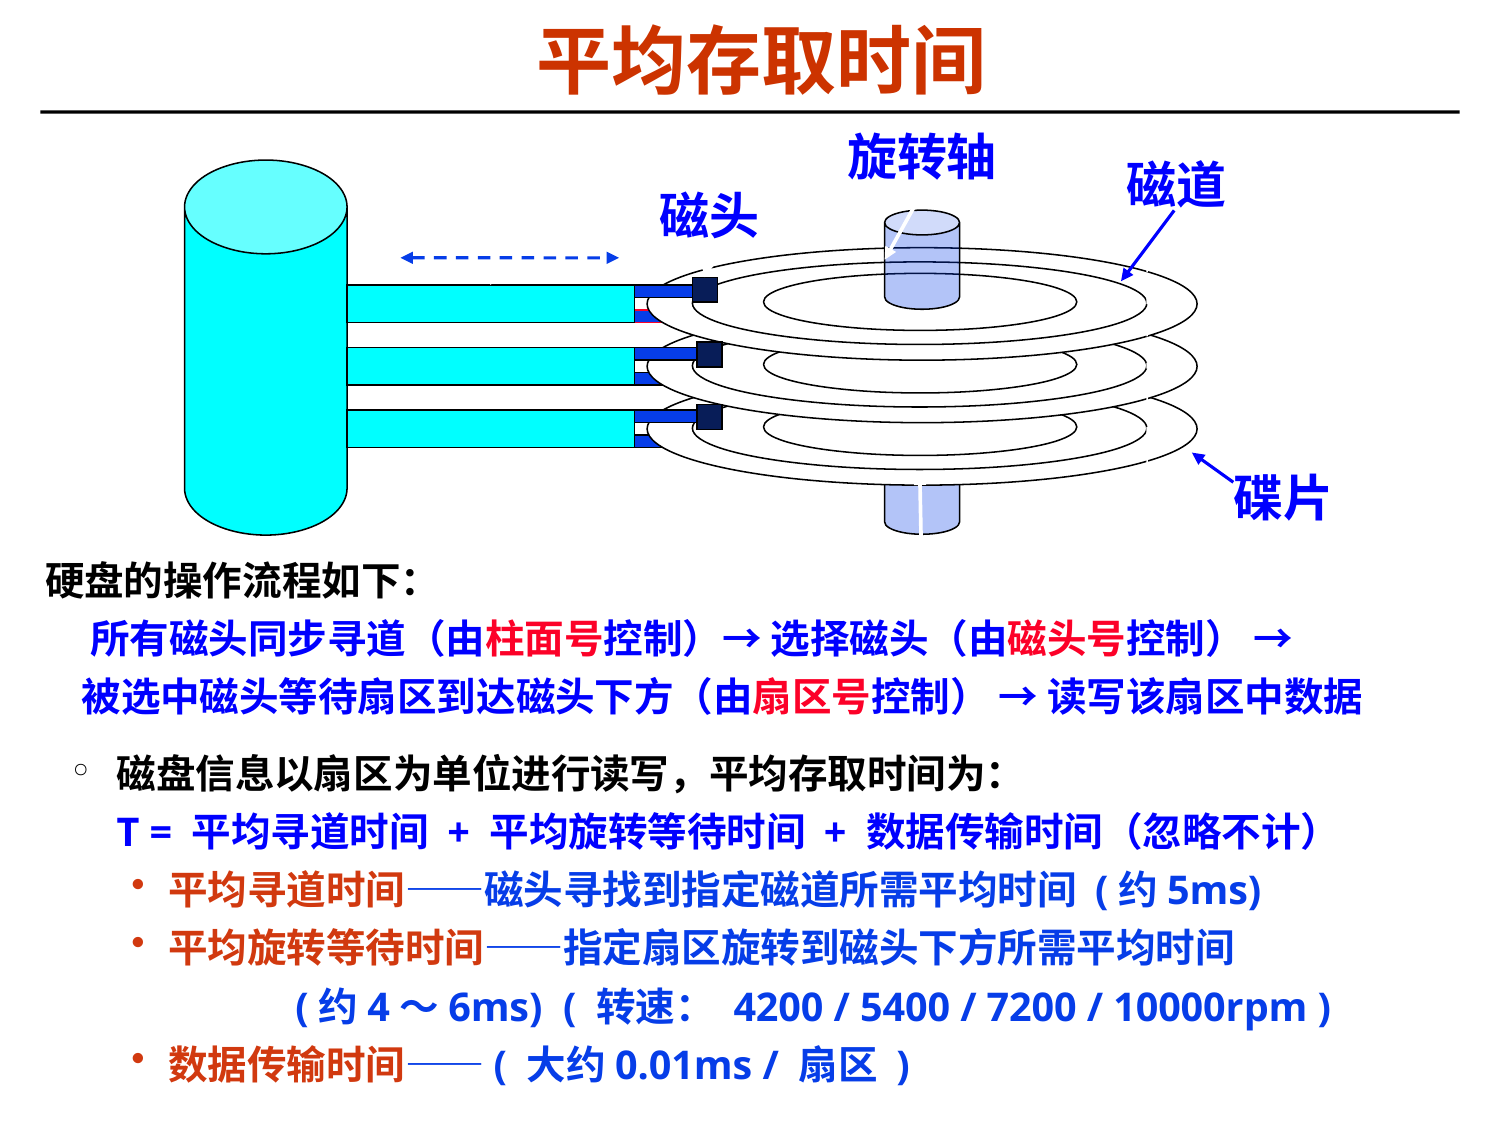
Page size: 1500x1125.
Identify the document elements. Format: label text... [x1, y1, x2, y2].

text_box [184, 117, 1387, 598]
list 磁盘信息以扇区为单位进行读写，平均存取时间为： T = 平均寻道时间 + 平均旋转等待时间 + 数据传输时间（忽略不计） 平均寻道时间——磁头寻找到指定磁道所需平均时间 (约5ms) 平均旋转等待时间——指定扇区旋转到磁头下方所需平均时间 (约4～6ms) ( 转速： 4200 / 5400 / 7200 / 10000rpm ) 数据传输时间——( 大约0.01ms / 扇区 ) [62, 739, 1456, 1096]
title 平均存取时间 [38, 21, 1484, 108]
text_box 硬盘的操作流程如下： 所有磁头同步寻道（由柱面号控制）→ 选择磁头（由磁头号控制） → 被选中磁头等待扇区到达磁头下方（由扇区号控制） → 读写该扇区中数据 [30, 543, 1446, 727]
